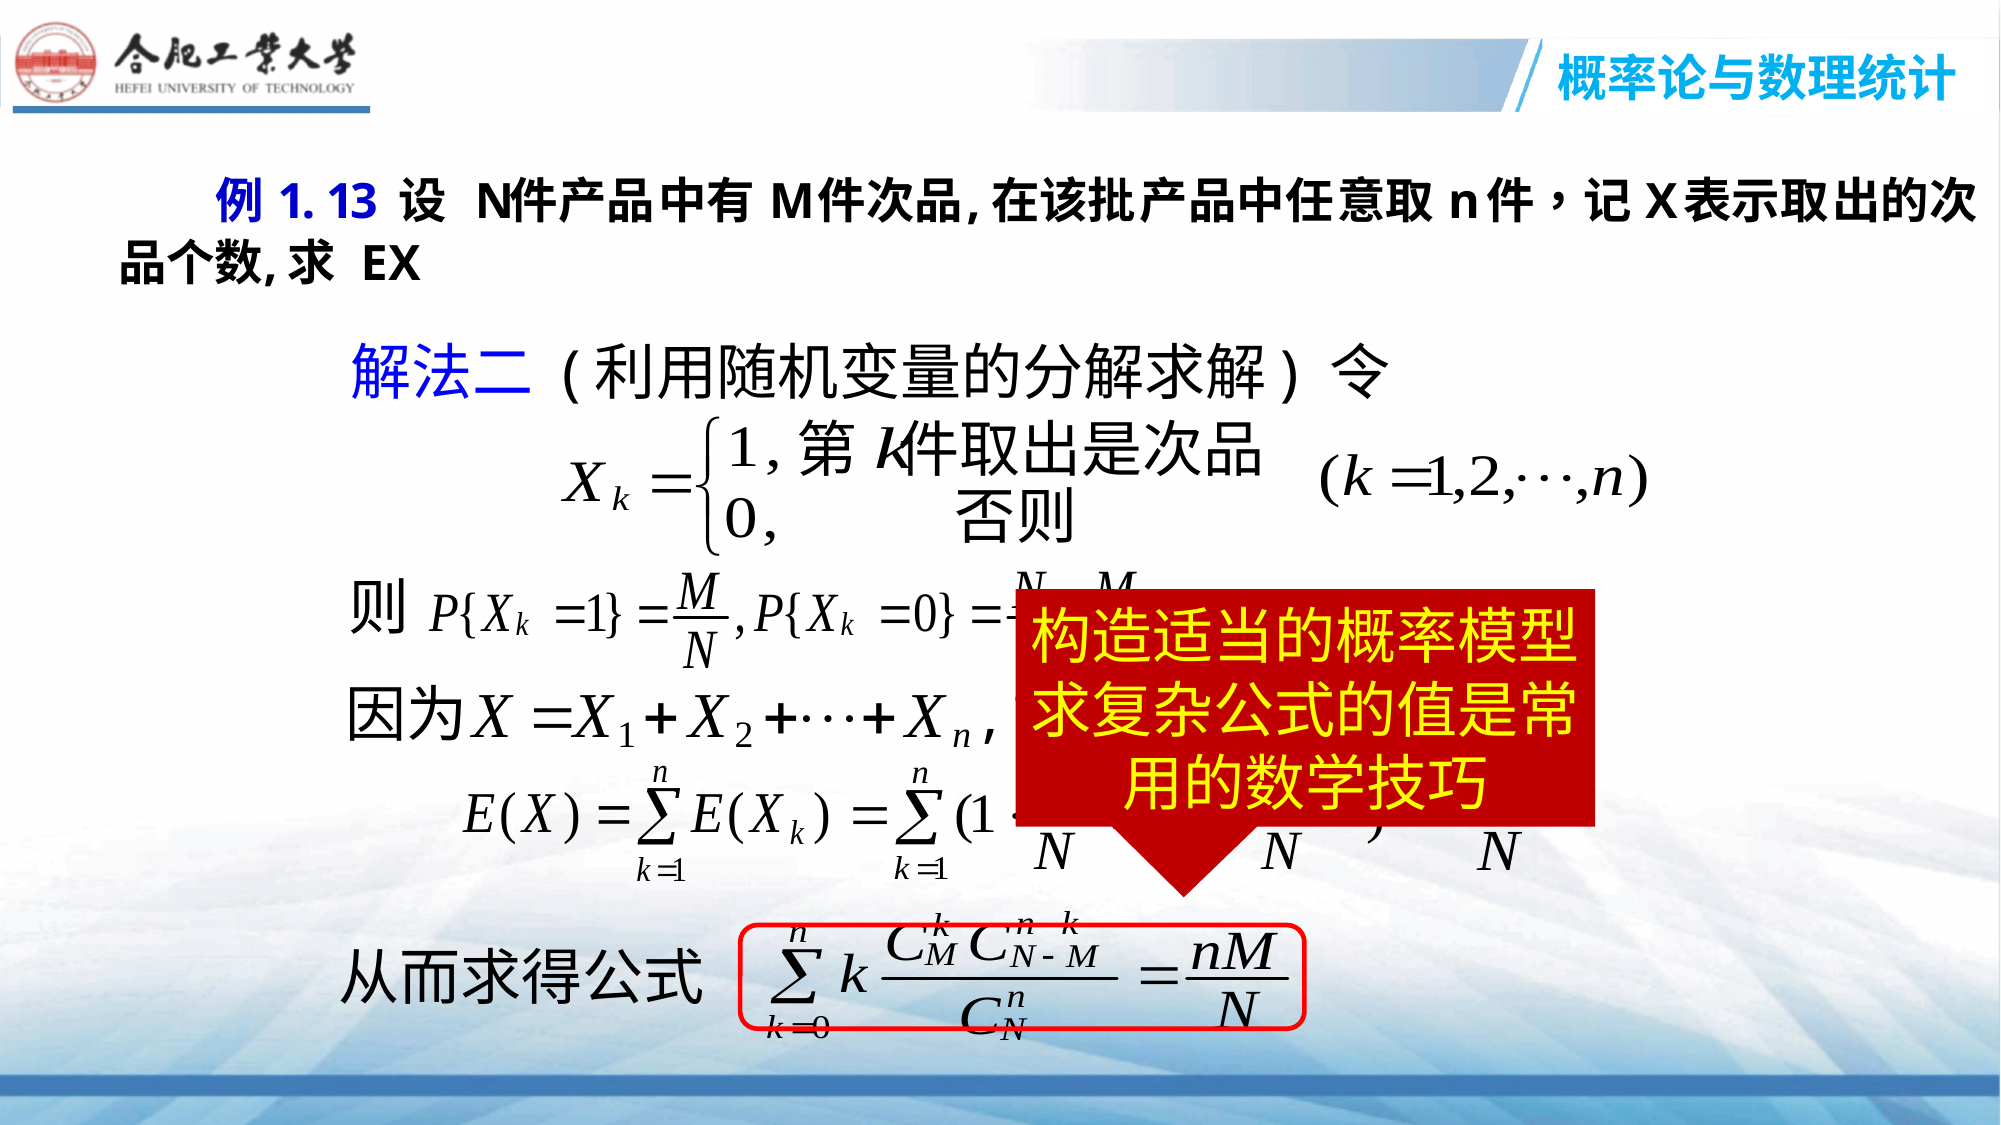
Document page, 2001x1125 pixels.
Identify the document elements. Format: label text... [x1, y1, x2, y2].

text_box [740, 925, 753, 1029]
text_box 构造适当的概率模型求复杂公式的值是常用的数学技巧 [1102, 589, 1596, 827]
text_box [1383, 749, 1567, 884]
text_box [118, 169, 1982, 417]
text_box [333, 553, 1417, 681]
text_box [753, 898, 1306, 1059]
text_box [330, 667, 1102, 760]
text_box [836, 744, 1399, 894]
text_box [452, 760, 842, 897]
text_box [548, 417, 1663, 570]
text_box 从而求得公式 [323, 931, 743, 1020]
picture [0, 0, 2001, 1125]
